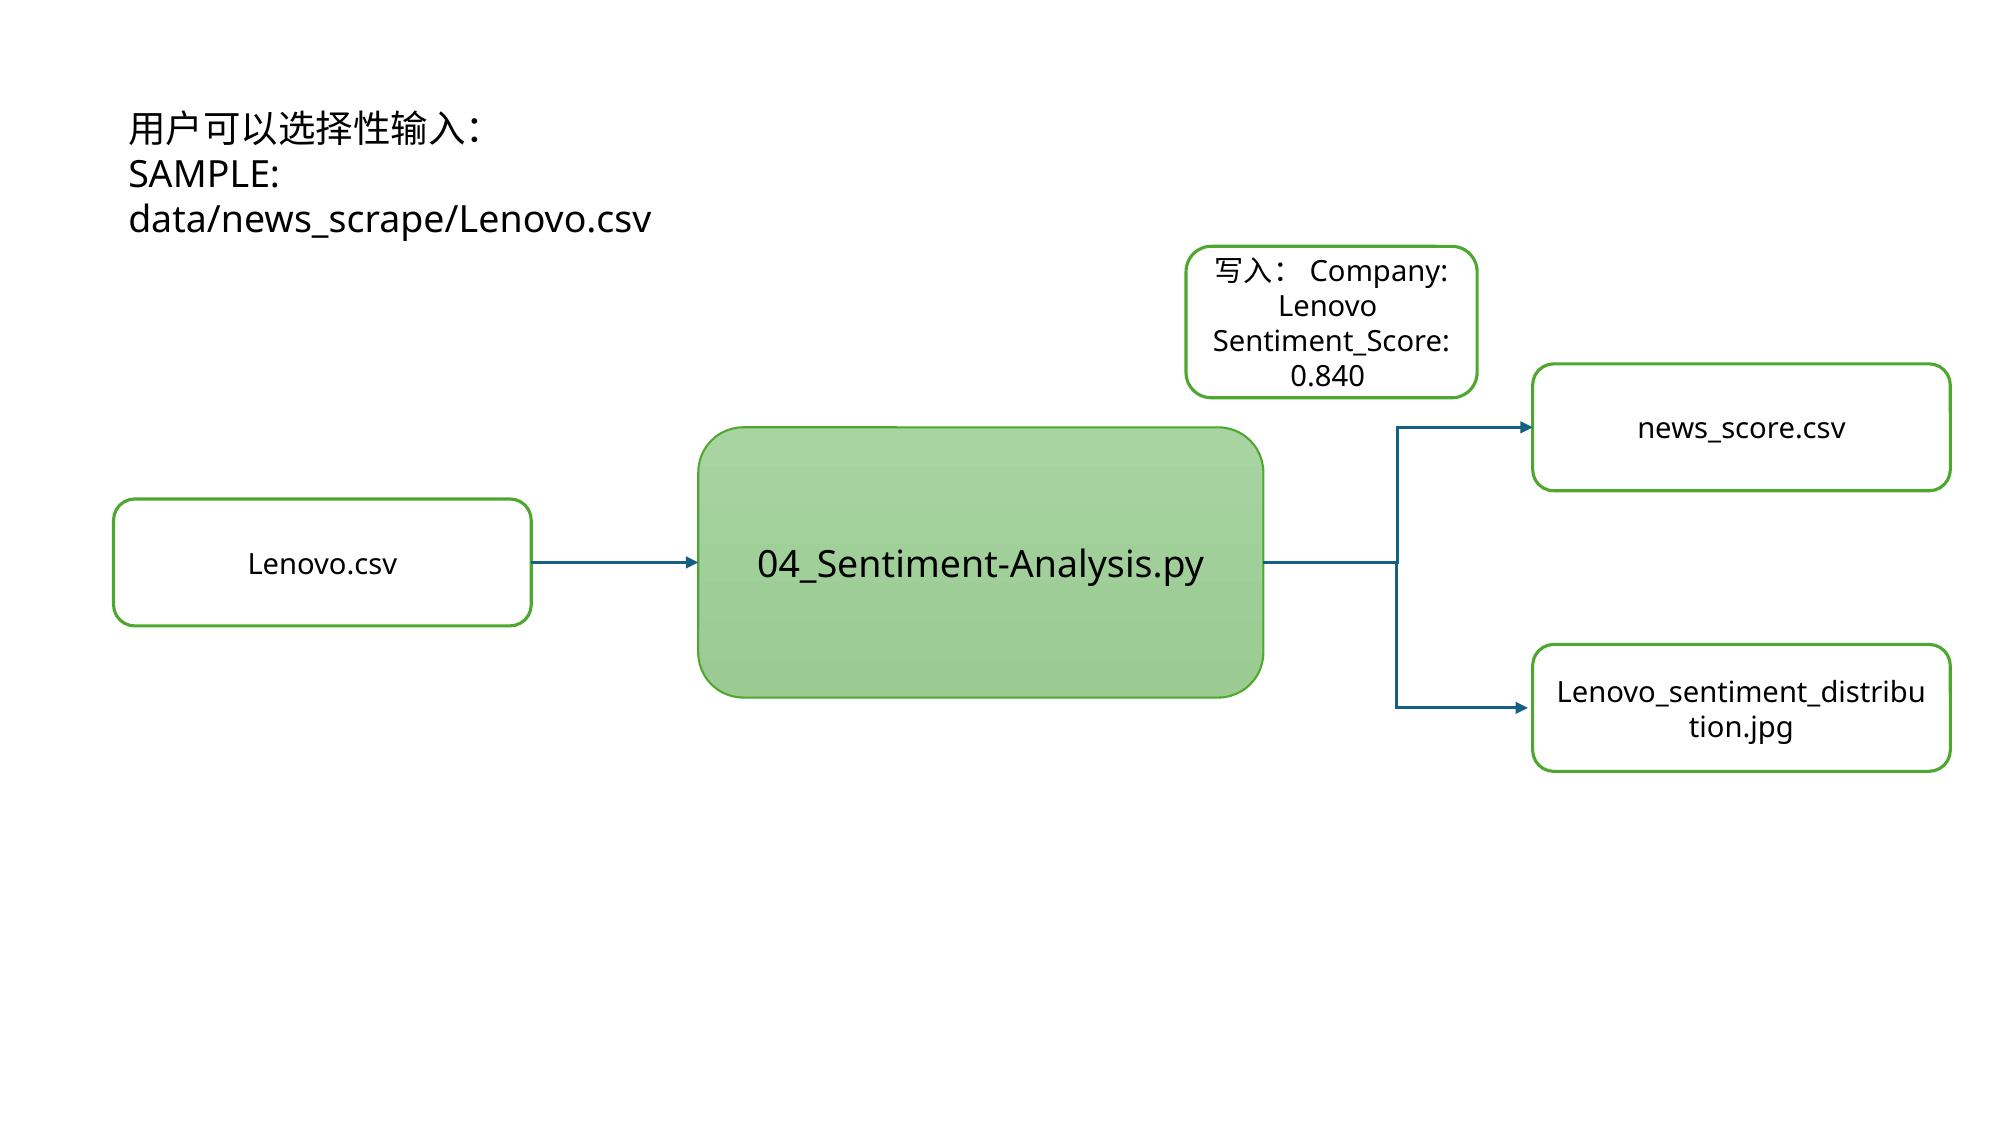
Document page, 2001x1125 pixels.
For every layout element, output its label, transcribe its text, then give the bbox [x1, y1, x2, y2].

text_box 写入：Company: Lenovo Sentiment_Score:0.840 [1184, 244, 1479, 400]
text_box Lenovo.csv [111, 497, 533, 628]
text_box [1262, 426, 1534, 563]
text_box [1262, 561, 1529, 709]
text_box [530, 561, 699, 566]
text_box news_score.csv [1531, 362, 1952, 493]
text_box 04_Sentiment-Analysis.py [697, 426, 1262, 699]
text_box 用户可以选择性输入： SAMPLE: data/news_scrape/Lenovo.csv [113, 98, 735, 293]
text_box Lenovo_sentiment_distribution.jpg [1531, 642, 1952, 773]
